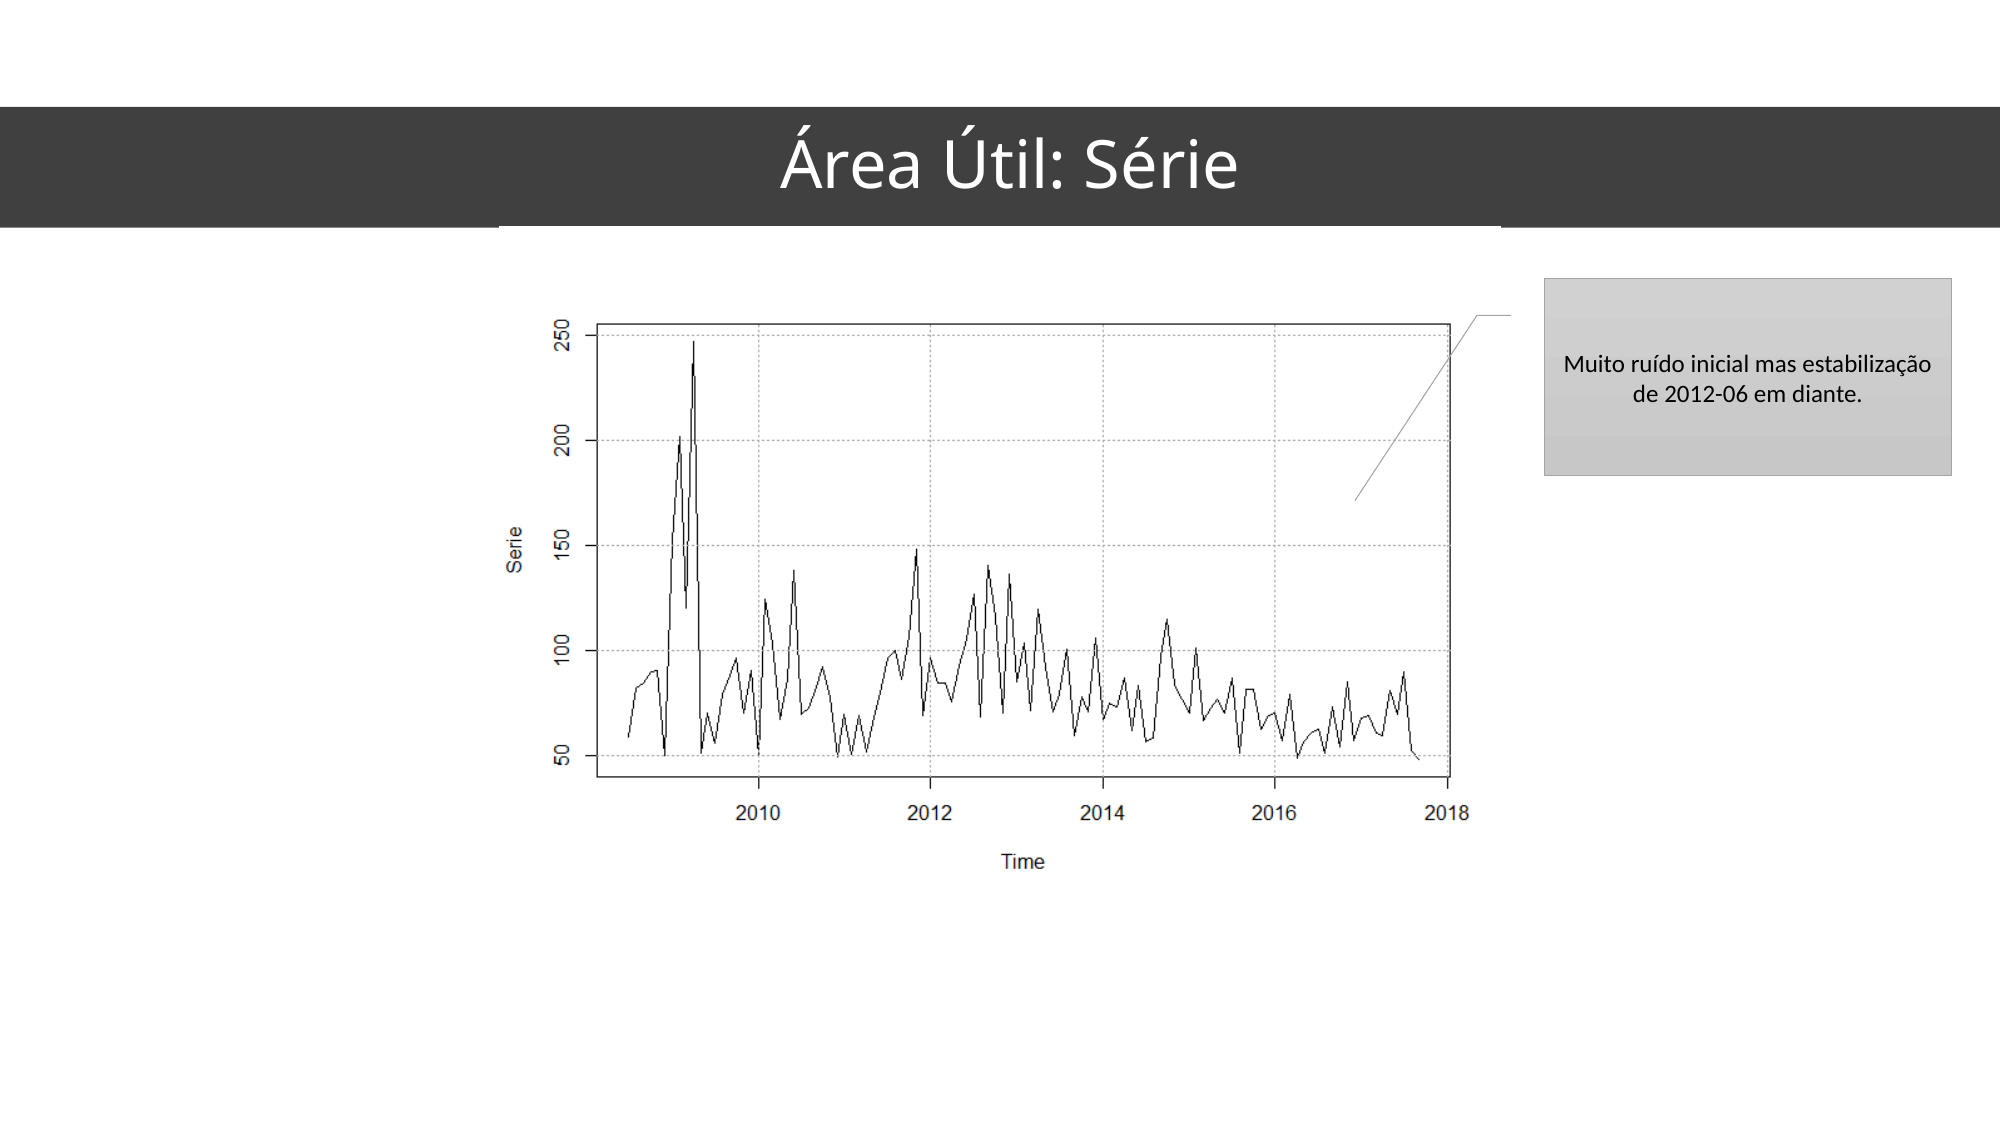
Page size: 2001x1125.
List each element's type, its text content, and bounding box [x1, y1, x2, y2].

text_box Muito ruído inicial mas estabilização de 2012-06 em diante. [1544, 278, 1952, 476]
text_box [0, 106, 499, 229]
title Área Útil: Série [91, 105, 1931, 228]
text_box [1501, 106, 2000, 229]
picture [499, 226, 1501, 899]
